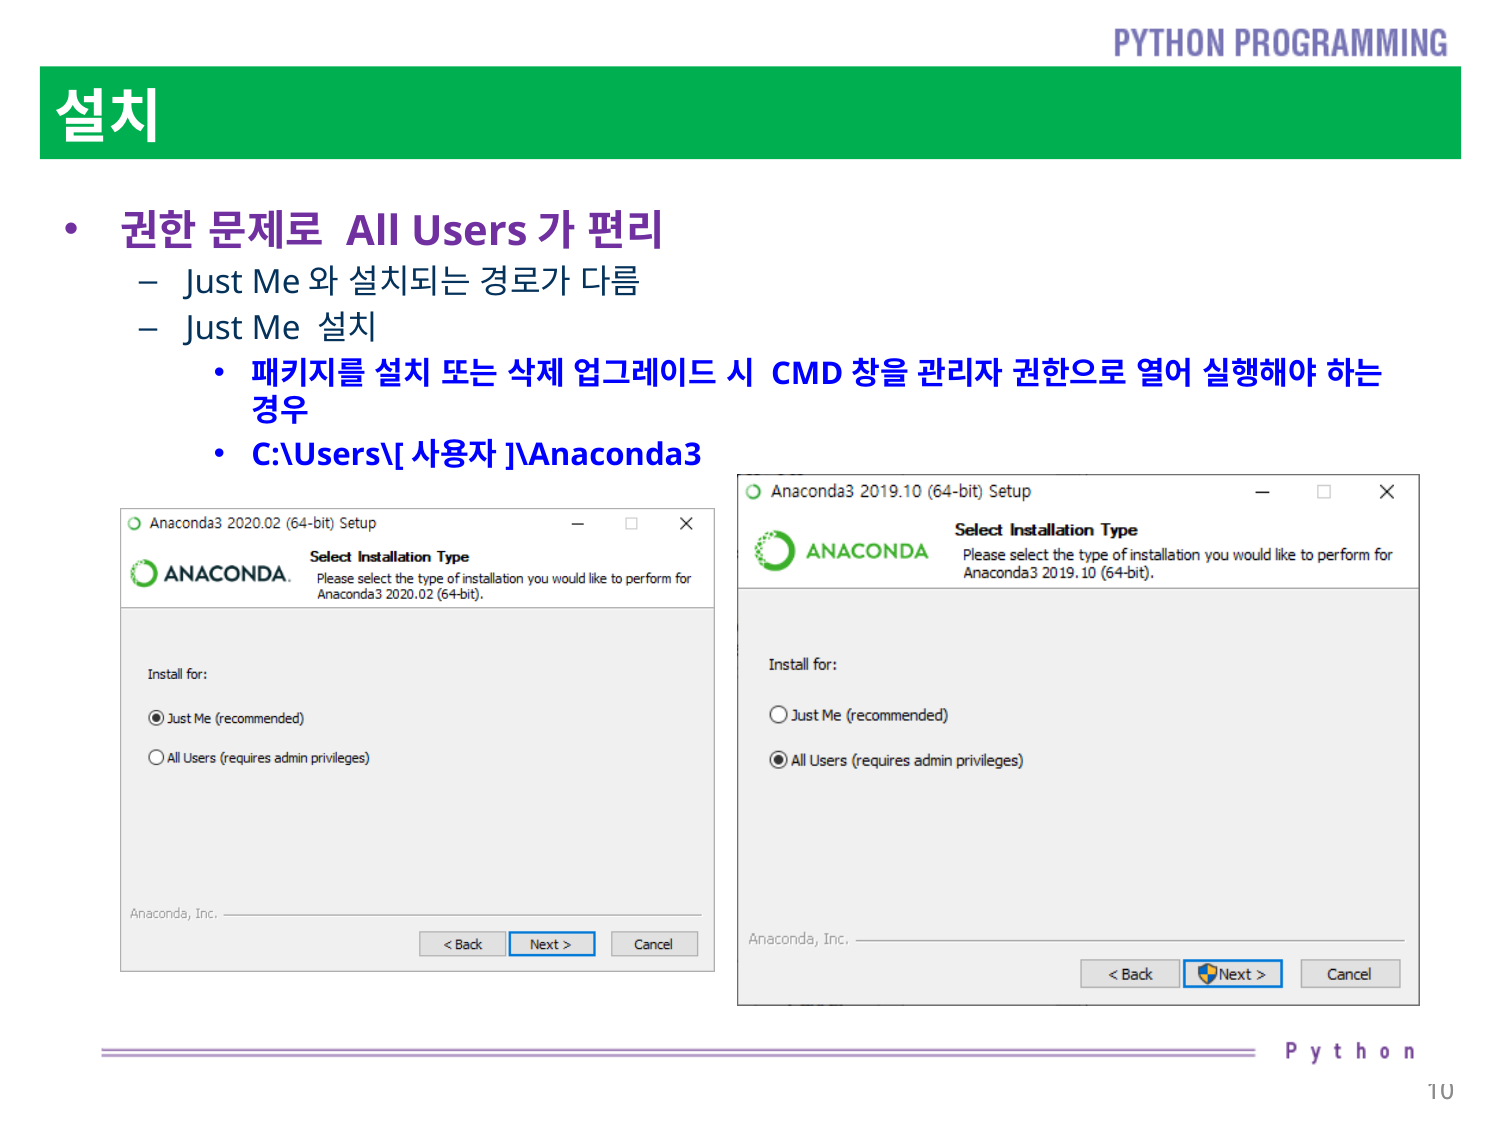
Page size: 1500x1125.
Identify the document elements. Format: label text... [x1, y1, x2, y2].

title 설치 [39, 76, 1444, 152]
picture [119, 508, 716, 972]
picture [18, 1020, 1483, 1084]
picture [1106, 13, 1462, 66]
text_box [328, 120, 1500, 196]
list 권한 문제로 All Users가 편리 Just Me와 설치되는 경로가 다름 Just Me 설치 패키지를 설치 또는 삭제 업그레이드 시 CMD창을 관리자 권한으로 열어 실행해야 하는 경우 C:\Users\[사용자]\Anaconda3 [48, 195, 1461, 1041]
slide_number 10 [1119, 1071, 1470, 1112]
picture [736, 474, 1420, 1006]
